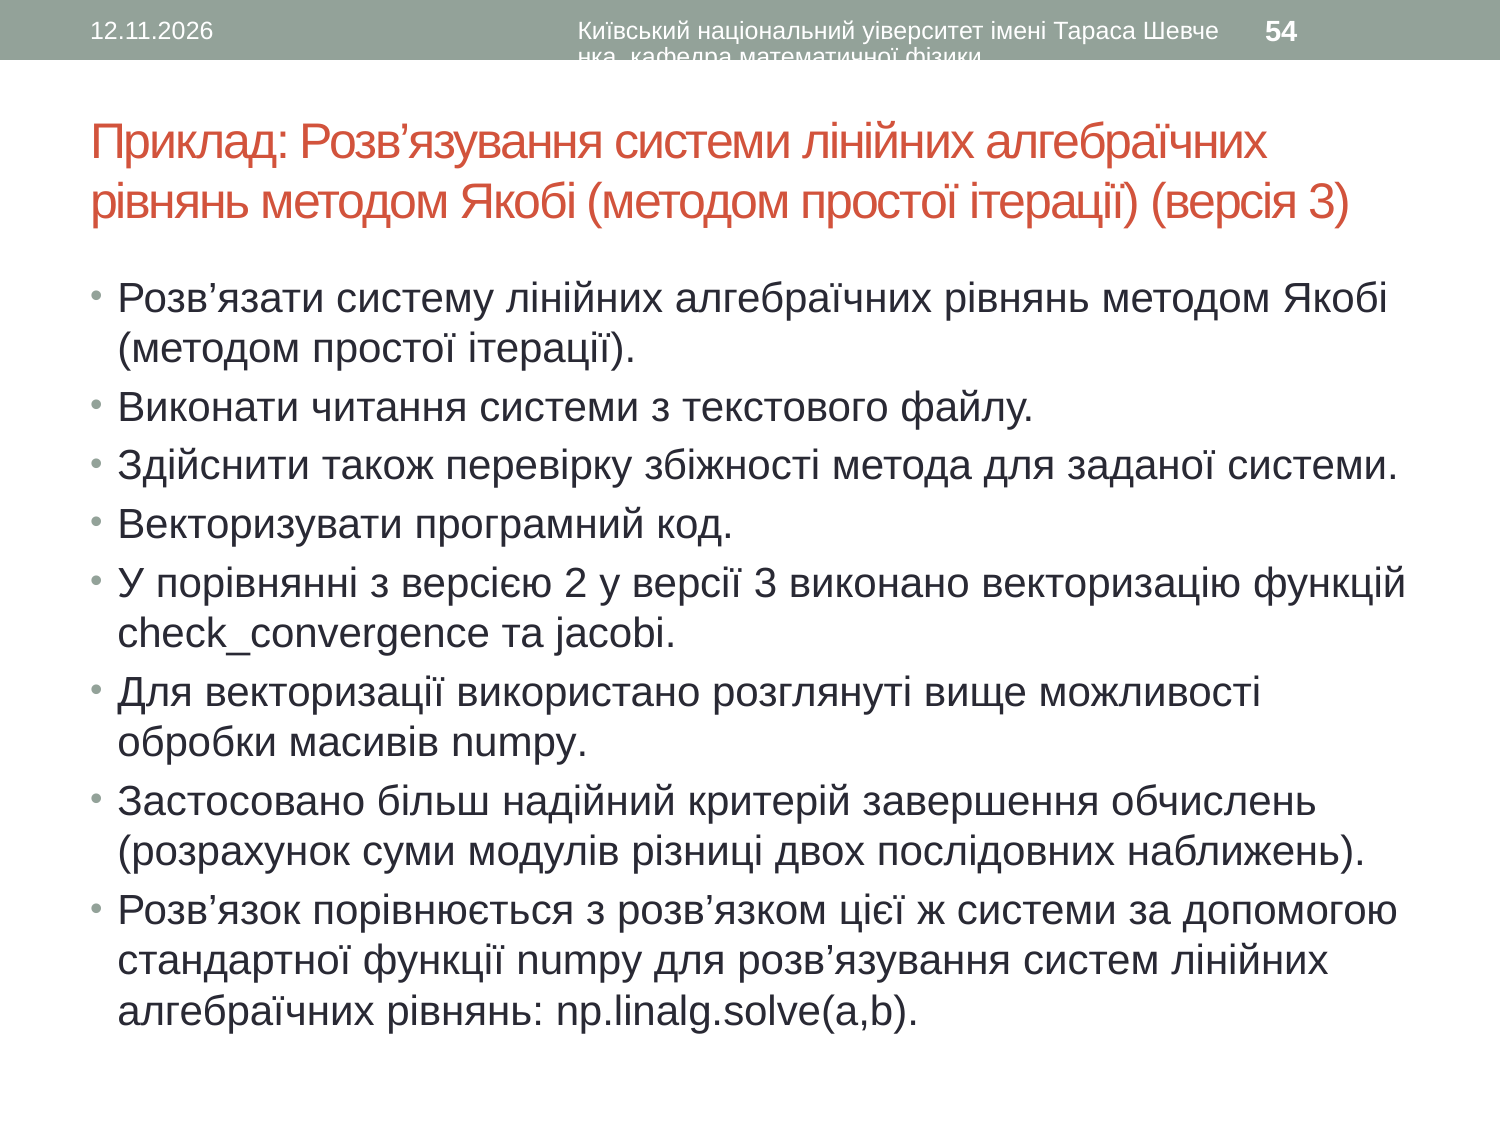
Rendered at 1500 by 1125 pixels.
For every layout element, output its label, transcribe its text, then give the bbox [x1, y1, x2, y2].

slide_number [75, 3, 550, 57]
slide_number 54 [1250, 3, 1425, 57]
list Розв’язати систему лінійних алгебраїчних рівнянь методом Якобі (методом простої ітерації). Виконати читання системи з текстового файлу. Здійснити також перевірку збіжності метода для заданої системи. Векторизувати програмний код. У порівнянні з версією 2 у версії 3 виконано векторизацію функцій check_convergence та jacobi. Для векторизації використано розглянуті вище можливості обробки масивів numpy. Застосовано більш надійний критерій завершення обчислень (розрахунок суми модулів різниці двох послідовних наближень). Розв’язок порівнюється з розв’язком цієї ж системи за допомогою стандартної функції numpy для розв’язування систем лінійних алгебраїчних рівнянь: np.linalg.solve(a,b). [75, 262, 1425, 1063]
title Приклад: Розв’язування системи лінійних алгебраїчних рівнянь методом Якобі (методом простої ітерації) (версія 3) [75, 87, 1425, 250]
footer Київський національний уіверситет імені Тараса Шевченка, кафедра математичної фізики [562, 3, 1238, 57]
